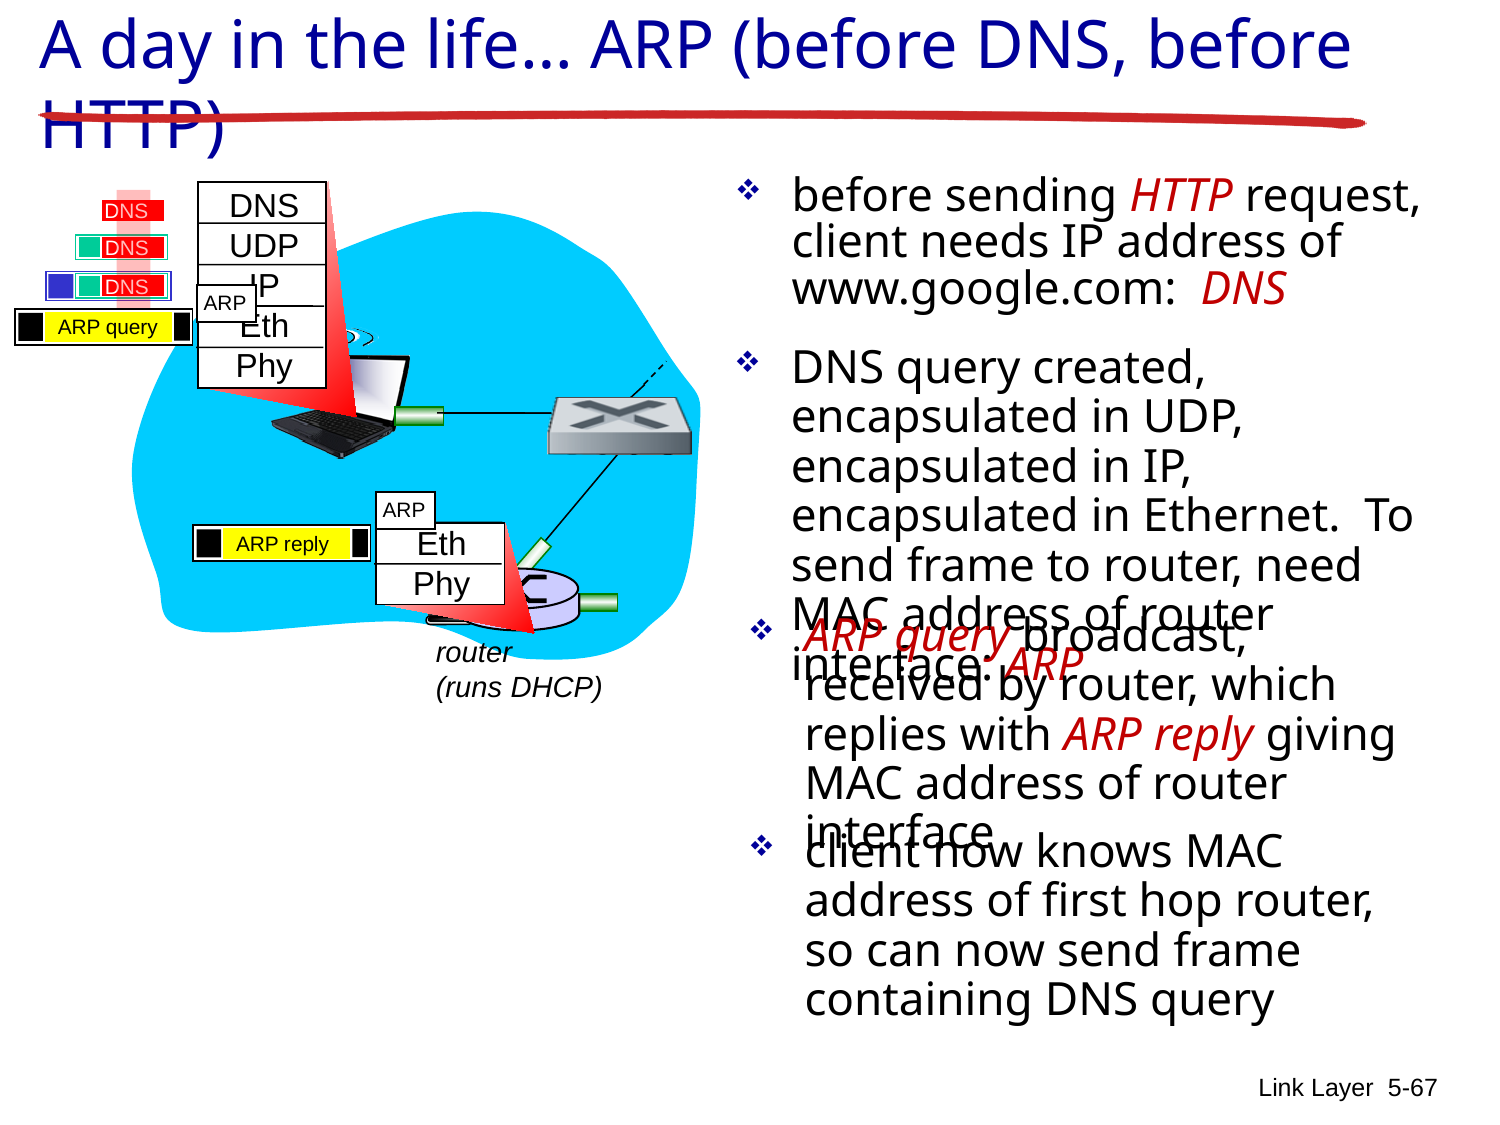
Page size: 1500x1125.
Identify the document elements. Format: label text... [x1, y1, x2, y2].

slide_number 5-67 [1342, 1064, 1454, 1125]
text_box ARP query broadcast, received by router, which replies with ARP reply giving MAC address of router interface [733, 604, 1453, 861]
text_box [195, 177, 357, 418]
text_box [367, 489, 535, 634]
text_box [14, 306, 193, 347]
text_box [192, 522, 371, 564]
list before sending HTTP request, client needs IP address of www.google.com: DNS [720, 166, 1486, 374]
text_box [45, 189, 172, 304]
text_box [188, 282, 262, 323]
title A day in the life… ARP (before DNS, before HTTP) [24, 0, 1478, 165]
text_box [126, 208, 711, 713]
text_box client now knows MAC address of first hop router, so can now send frame containing DNS query [733, 820, 1437, 1033]
footer Link Layer [914, 1064, 1342, 1125]
picture [31, 104, 1382, 134]
text_box DNS query created, encapsulated in UDP, encapsulated in IP, encapsulated in Ethernet. To send frame to router, need MAC address of router interface: ARP [719, 336, 1473, 551]
